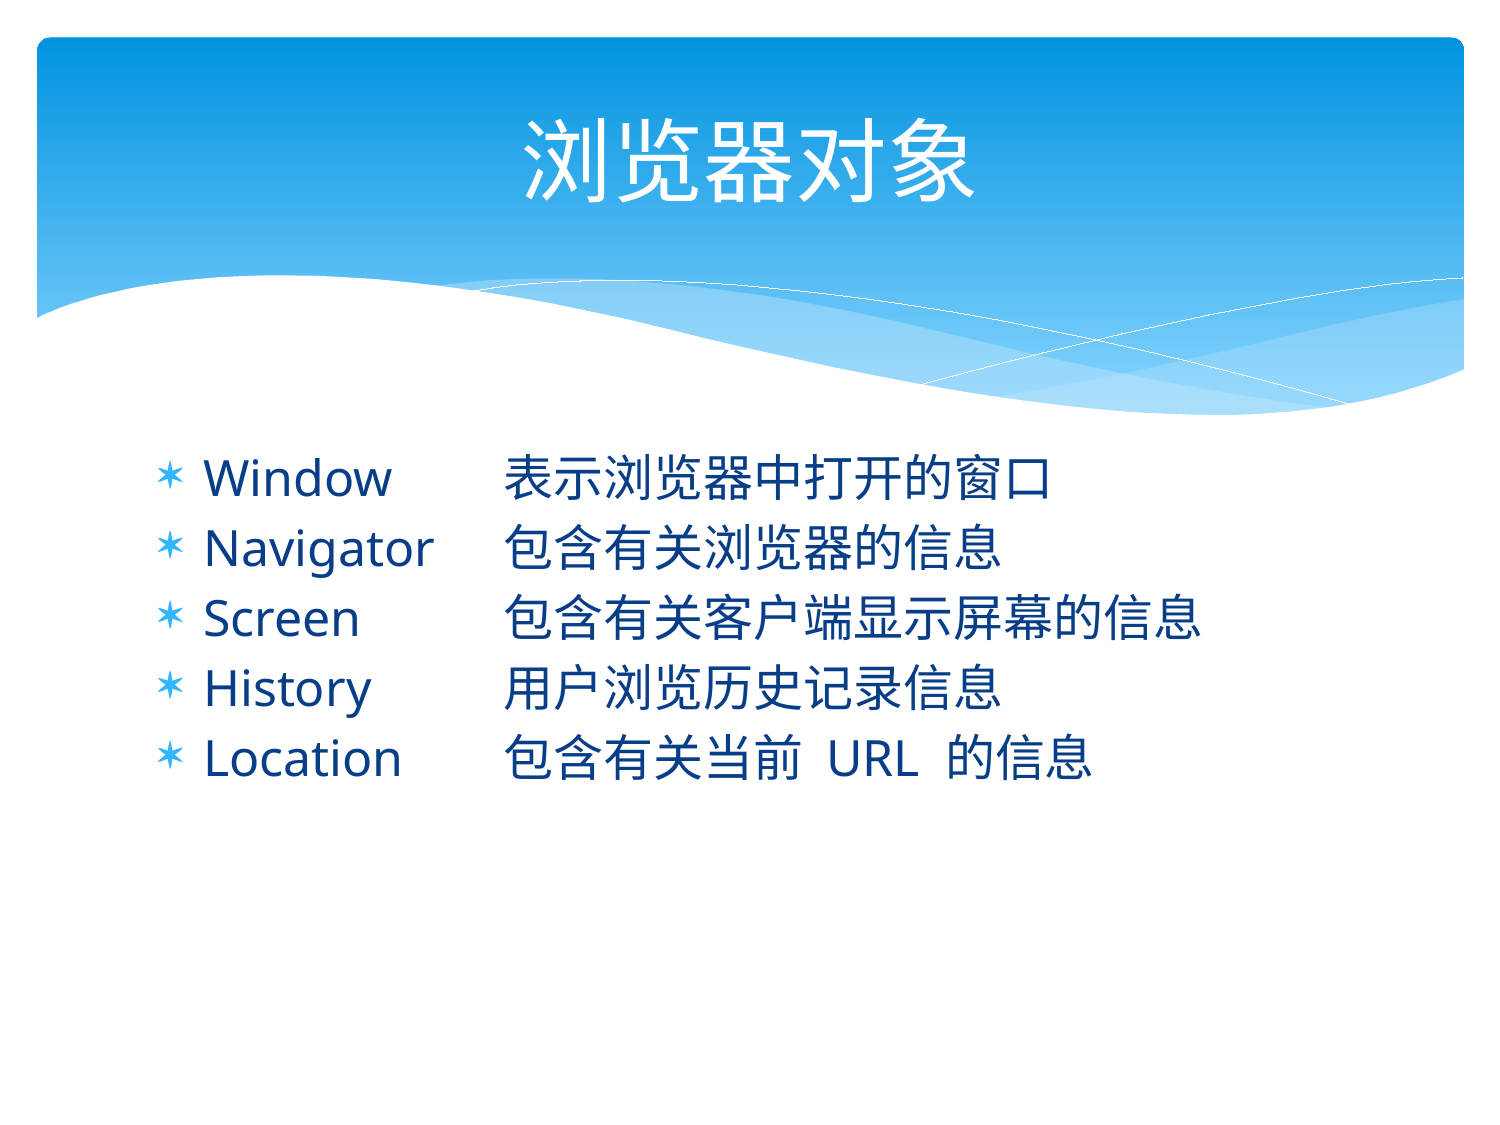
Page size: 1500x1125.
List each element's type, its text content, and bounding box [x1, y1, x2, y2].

list Window 表示浏览器中打开的窗口 Navigator 包含有关浏览器的信息 Screen 包含有关客户端显示屏幕的信息 History 用户浏览历史记录信息 Location 包含有关当前 URL 的信息 [143, 438, 1359, 1005]
title 浏览器对象 [75, 55, 1425, 261]
